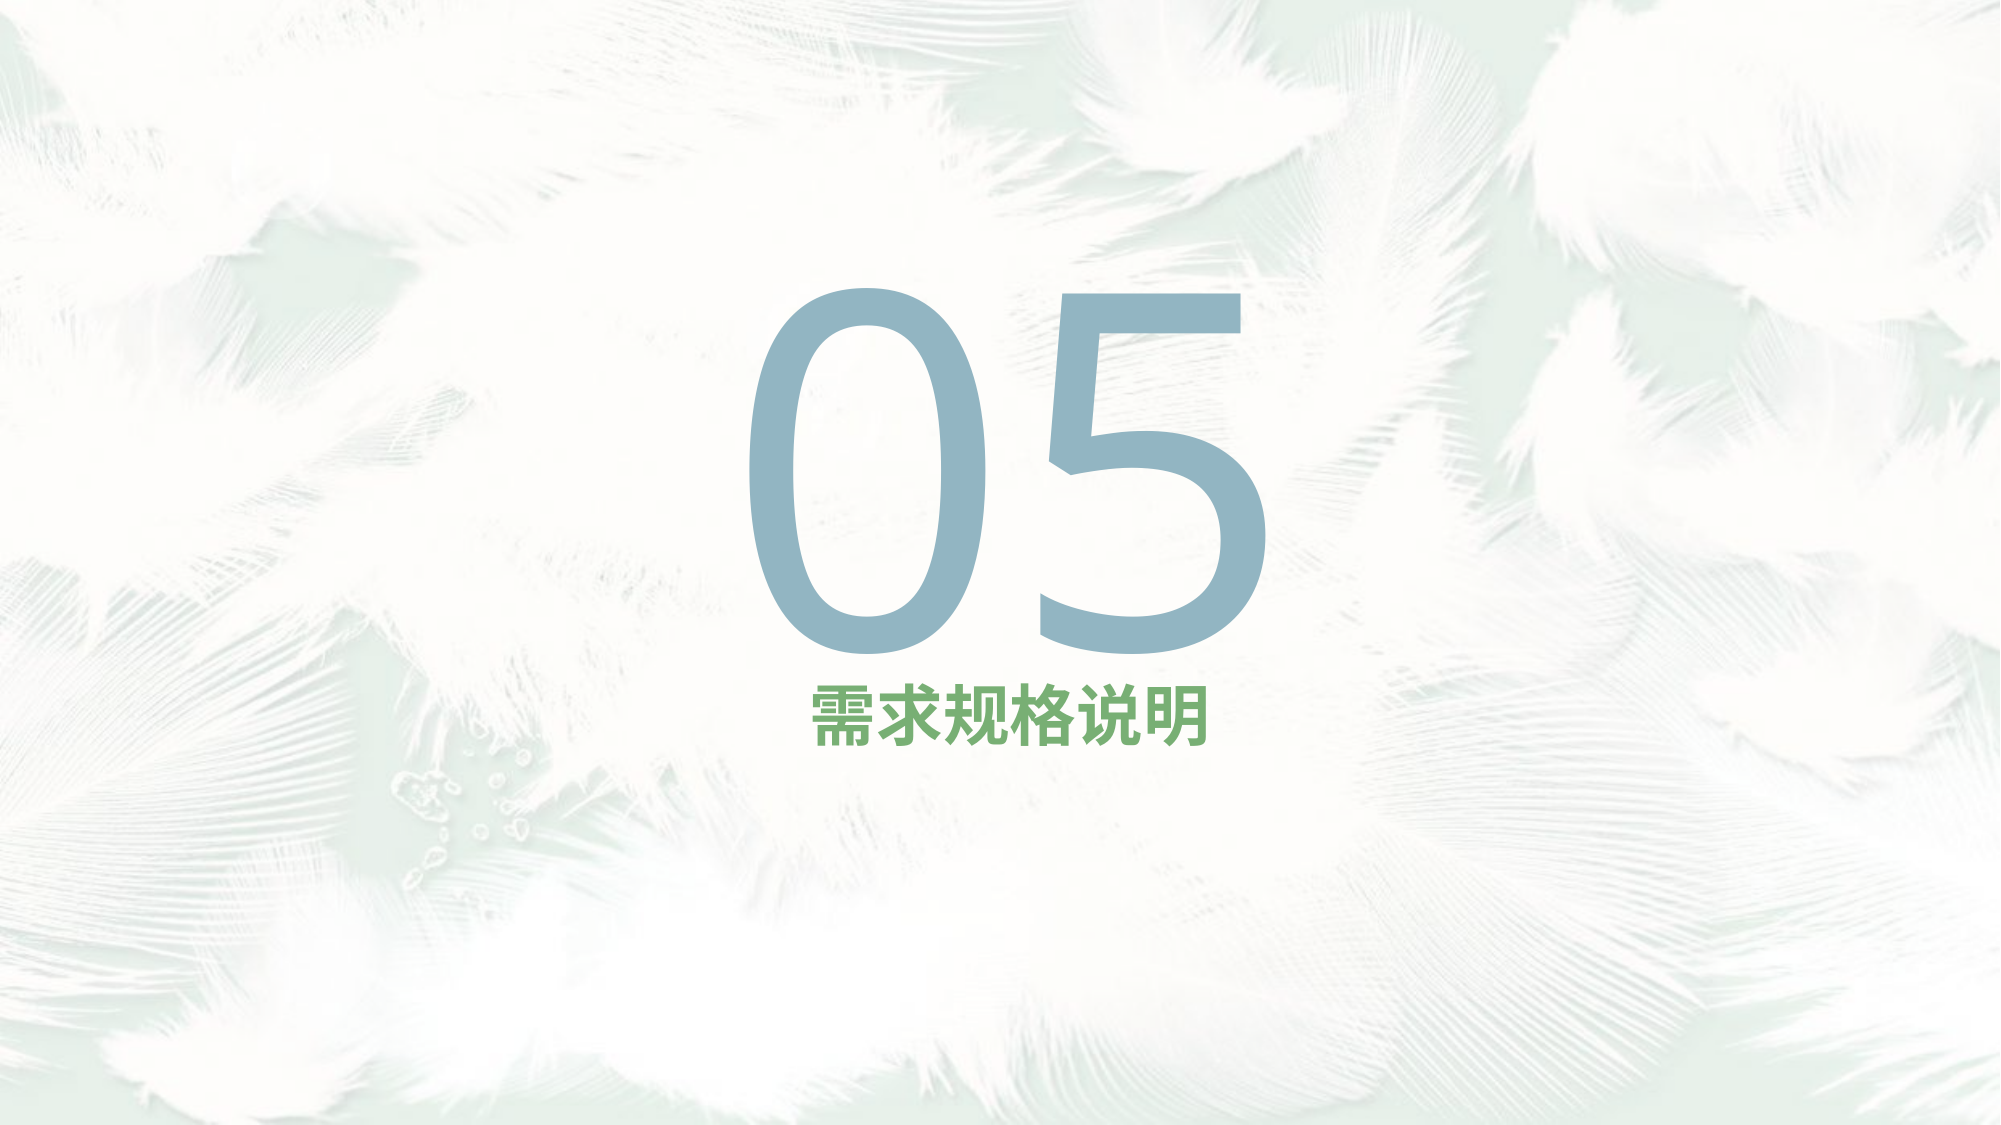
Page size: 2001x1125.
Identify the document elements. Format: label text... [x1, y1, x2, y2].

text_box [0, 0, 2000, 1125]
text_box 05 [687, 143, 1333, 666]
text_box 需求规格说明 [609, 666, 1411, 762]
